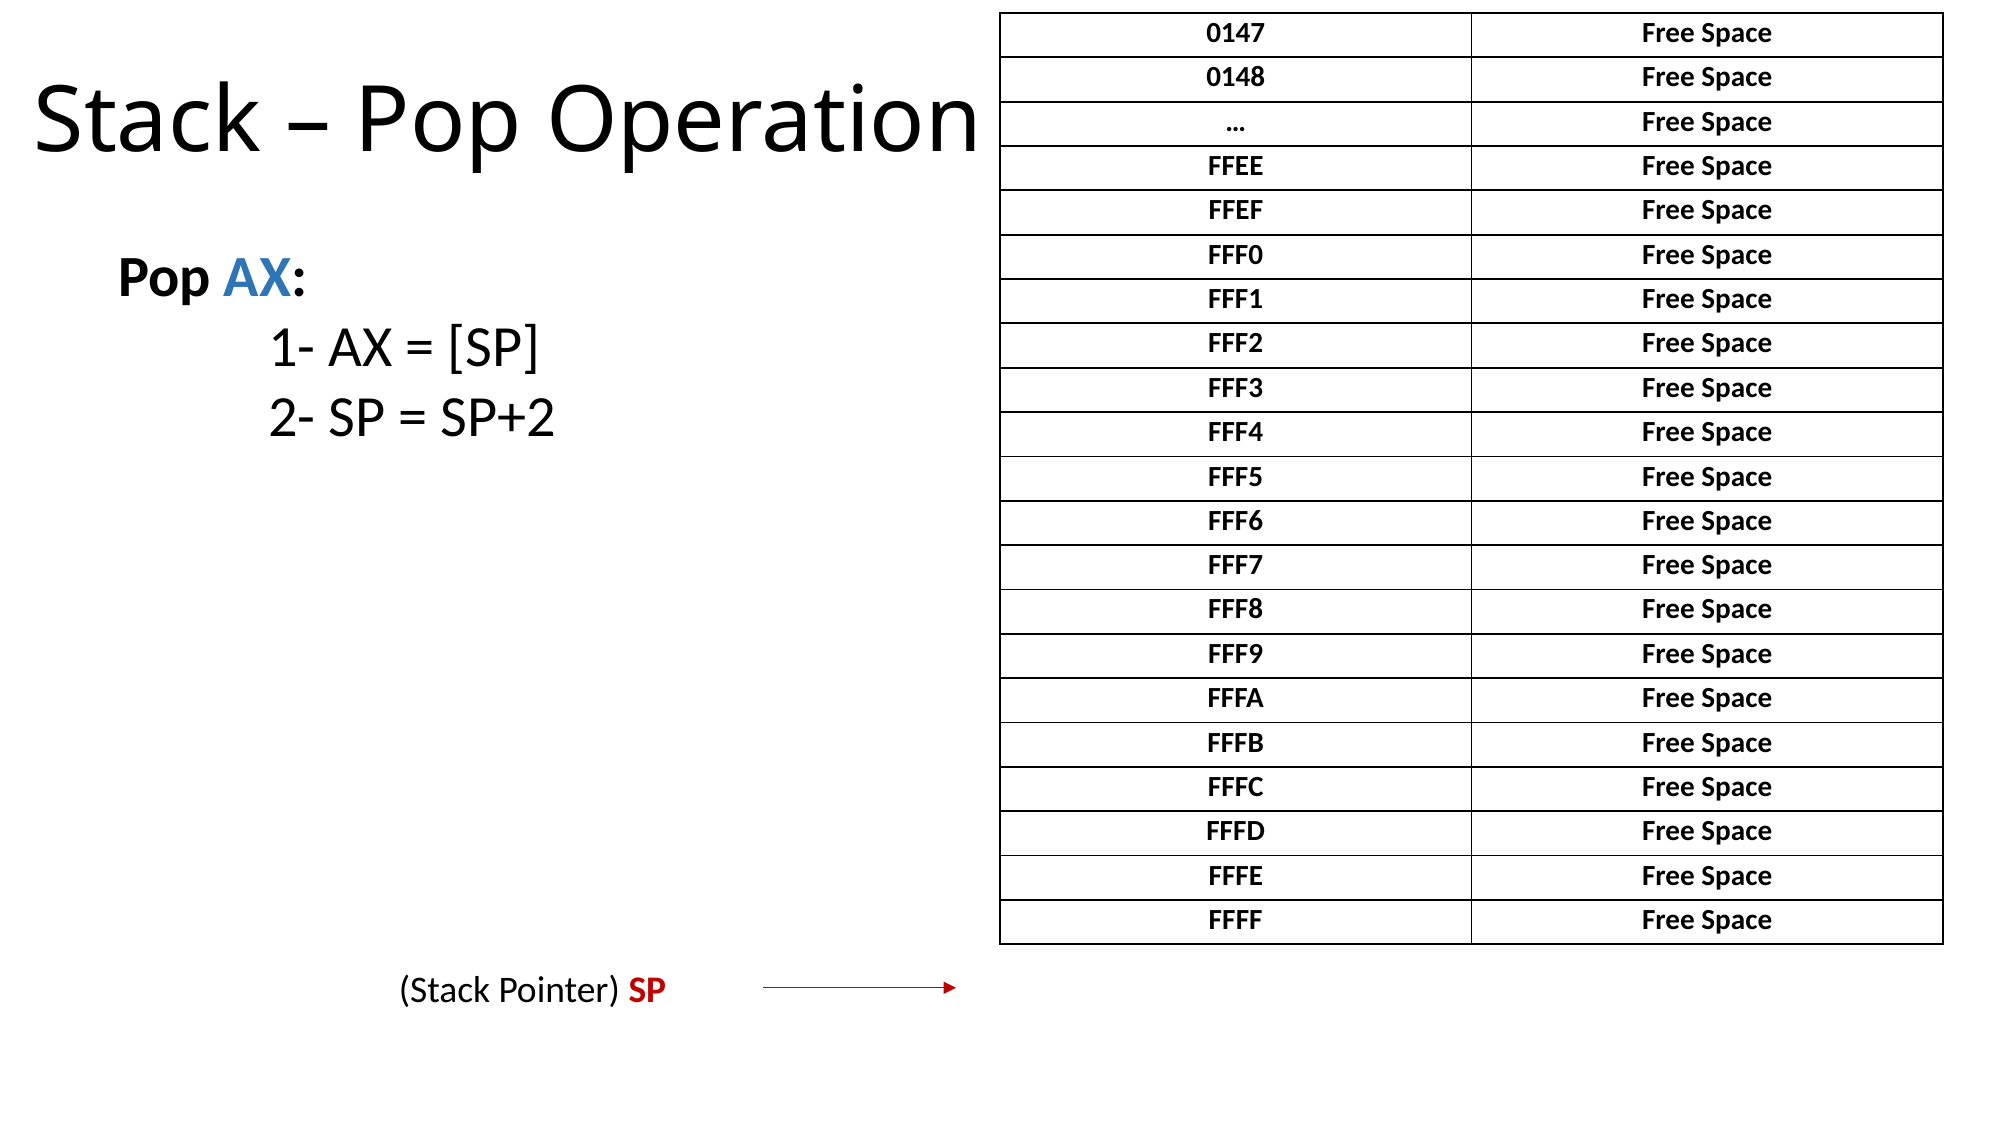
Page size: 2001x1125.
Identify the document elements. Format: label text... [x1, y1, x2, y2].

table_cell Free Space [1472, 635, 1942, 677]
table_cell FFF6 [1001, 502, 1471, 544]
table_cell Free Space [1472, 502, 1942, 544]
table_cell FFFC [1001, 768, 1471, 810]
table_cell FFFA [1001, 679, 1471, 722]
table_cell Free Space [1472, 723, 1942, 766]
table_cell Free Space [1472, 413, 1942, 456]
table_cell Free Space [1472, 590, 1942, 633]
title Stack – Pop Operation [18, 12, 999, 231]
table_cell FFF4 [1001, 413, 1471, 456]
table_cell FFFE [1001, 856, 1471, 899]
table_cell Free Space [1472, 457, 1942, 500]
table_cell … [1001, 103, 1471, 145]
table_cell FFF7 [1001, 546, 1471, 589]
table_cell FFF1 [1001, 280, 1471, 322]
table_cell FFF2 [1001, 324, 1471, 367]
table_cell Free Space [1472, 812, 1942, 855]
text_box Pop AX: 1- AX = [SP] 2- SP = SP+2 [103, 230, 572, 456]
table_cell FFF3 [1001, 369, 1471, 411]
table_cell FFFD [1001, 812, 1471, 855]
table_cell 0148 [1001, 58, 1471, 101]
table_cell Free Space [1472, 147, 1942, 189]
table_cell FFF5 [1001, 457, 1471, 500]
table_cell Free Space [1472, 679, 1942, 722]
table_cell Free Space [1472, 768, 1942, 810]
table_cell Free Space [1472, 901, 1942, 943]
table_header Free Space [1472, 14, 1942, 56]
text_box (Stack Pointer) SP [384, 957, 682, 1018]
table_cell Free Space [1472, 191, 1942, 234]
table_cell FFFF [1001, 901, 1471, 943]
table_cell FFF9 [1001, 635, 1471, 677]
table_cell Free Space [1472, 58, 1942, 101]
table_cell FFEE [1001, 147, 1471, 189]
table_cell Free Space [1472, 280, 1942, 322]
table_cell Free Space [1472, 324, 1942, 367]
table_cell Free Space [1472, 856, 1942, 899]
table_cell FFF0 [1001, 236, 1471, 278]
table_cell FFEF [1001, 191, 1471, 234]
table_cell Free Space [1472, 103, 1942, 145]
table_cell FFFB [1001, 723, 1471, 766]
table_cell Free Space [1472, 369, 1942, 411]
table_cell Free Space [1472, 236, 1942, 278]
table_cell FFF8 [1001, 590, 1471, 633]
table_header 0147 [1001, 14, 1471, 56]
table_cell Free Space [1472, 546, 1942, 589]
